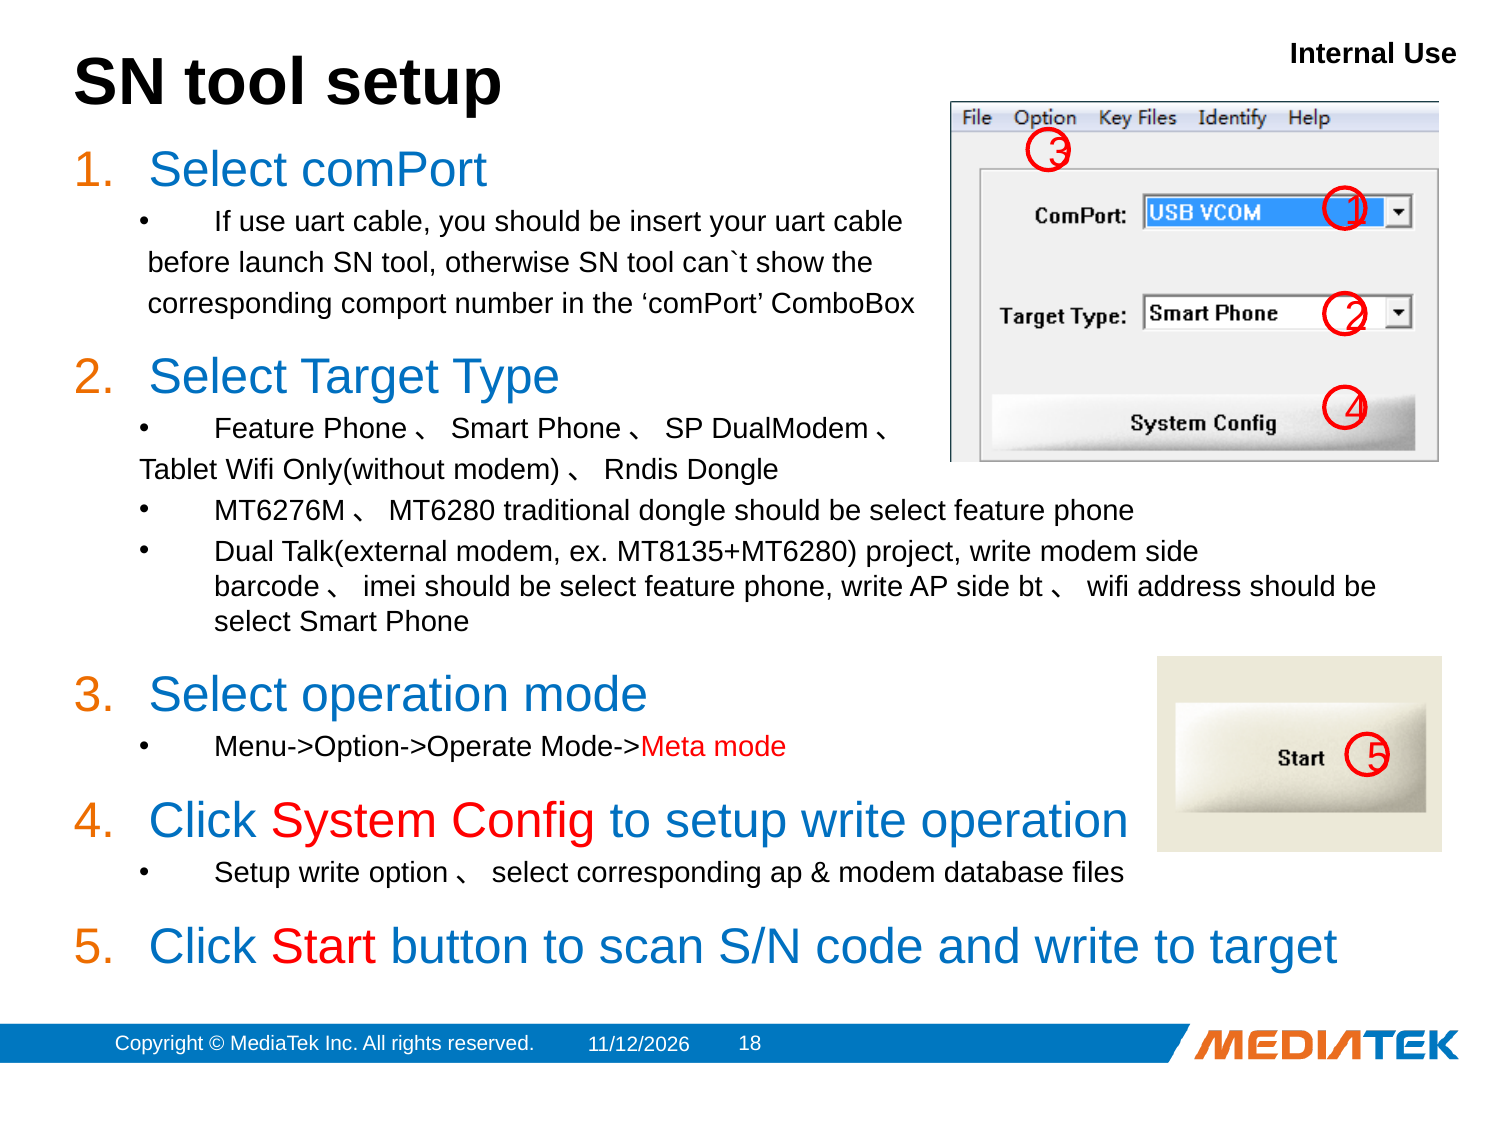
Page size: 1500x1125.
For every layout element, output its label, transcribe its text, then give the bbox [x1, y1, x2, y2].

picture [789, 1023, 1459, 1063]
title SN tool setup [58, 23, 1381, 128]
picture [0, 1023, 99, 1063]
slide_number 17 [711, 1022, 789, 1090]
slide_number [573, 1022, 711, 1090]
picture [950, 101, 1439, 462]
picture [1156, 656, 1442, 852]
list Select comPort If use uart cable, you should be insert your uart cable before launch SN tool, otherwise SN tool can`t show the corresponding comport number in the ‘comPort’ ComboBox Select Target Type Feature Phone、Smart Phone、SP DualModem、 Tablet Wifi Only(without modem)、Rndis Dongle MT6276M、MT6280 traditional dongle should be select feature phone Dual Talk(external modem, ex. MT8135+MT6280) project, write modem side barcode、imei should be select feature phone, write AP side bt、wifi address should be select Smart Phone Select operation mode Menu->Option->Operate Mode->Meta mode Click System Config to setup write operation Setup write option、select corresponding ap & modem database files Click Start button to scan S/N code and write to target [58, 128, 1425, 998]
footer Copyright © MediaTek Inc. All rights reserved. [99, 1022, 573, 1090]
